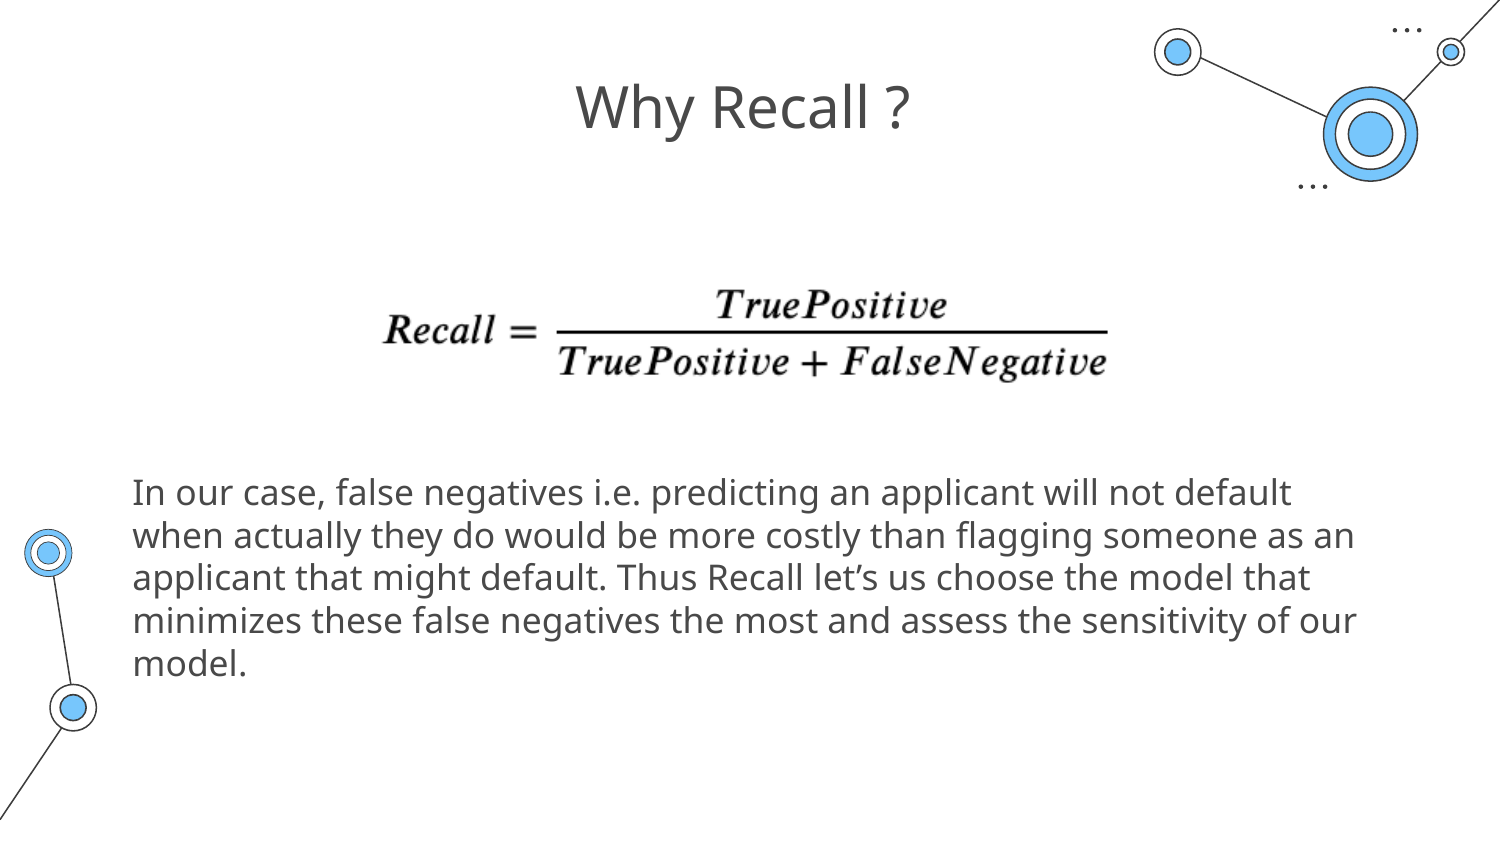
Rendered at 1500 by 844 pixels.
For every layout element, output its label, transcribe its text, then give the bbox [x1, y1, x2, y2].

title Why Recall ? [415, 55, 1086, 150]
picture [341, 245, 1158, 419]
list In our case, false negatives i.e. predicting an applicant will not default when actually they do would be more costly than flagging someone as an applicant that might default. Thus Recall let’s us choose the model that minimizes these false negatives the most and assess the sensitivity of our model. [117, 385, 1382, 768]
